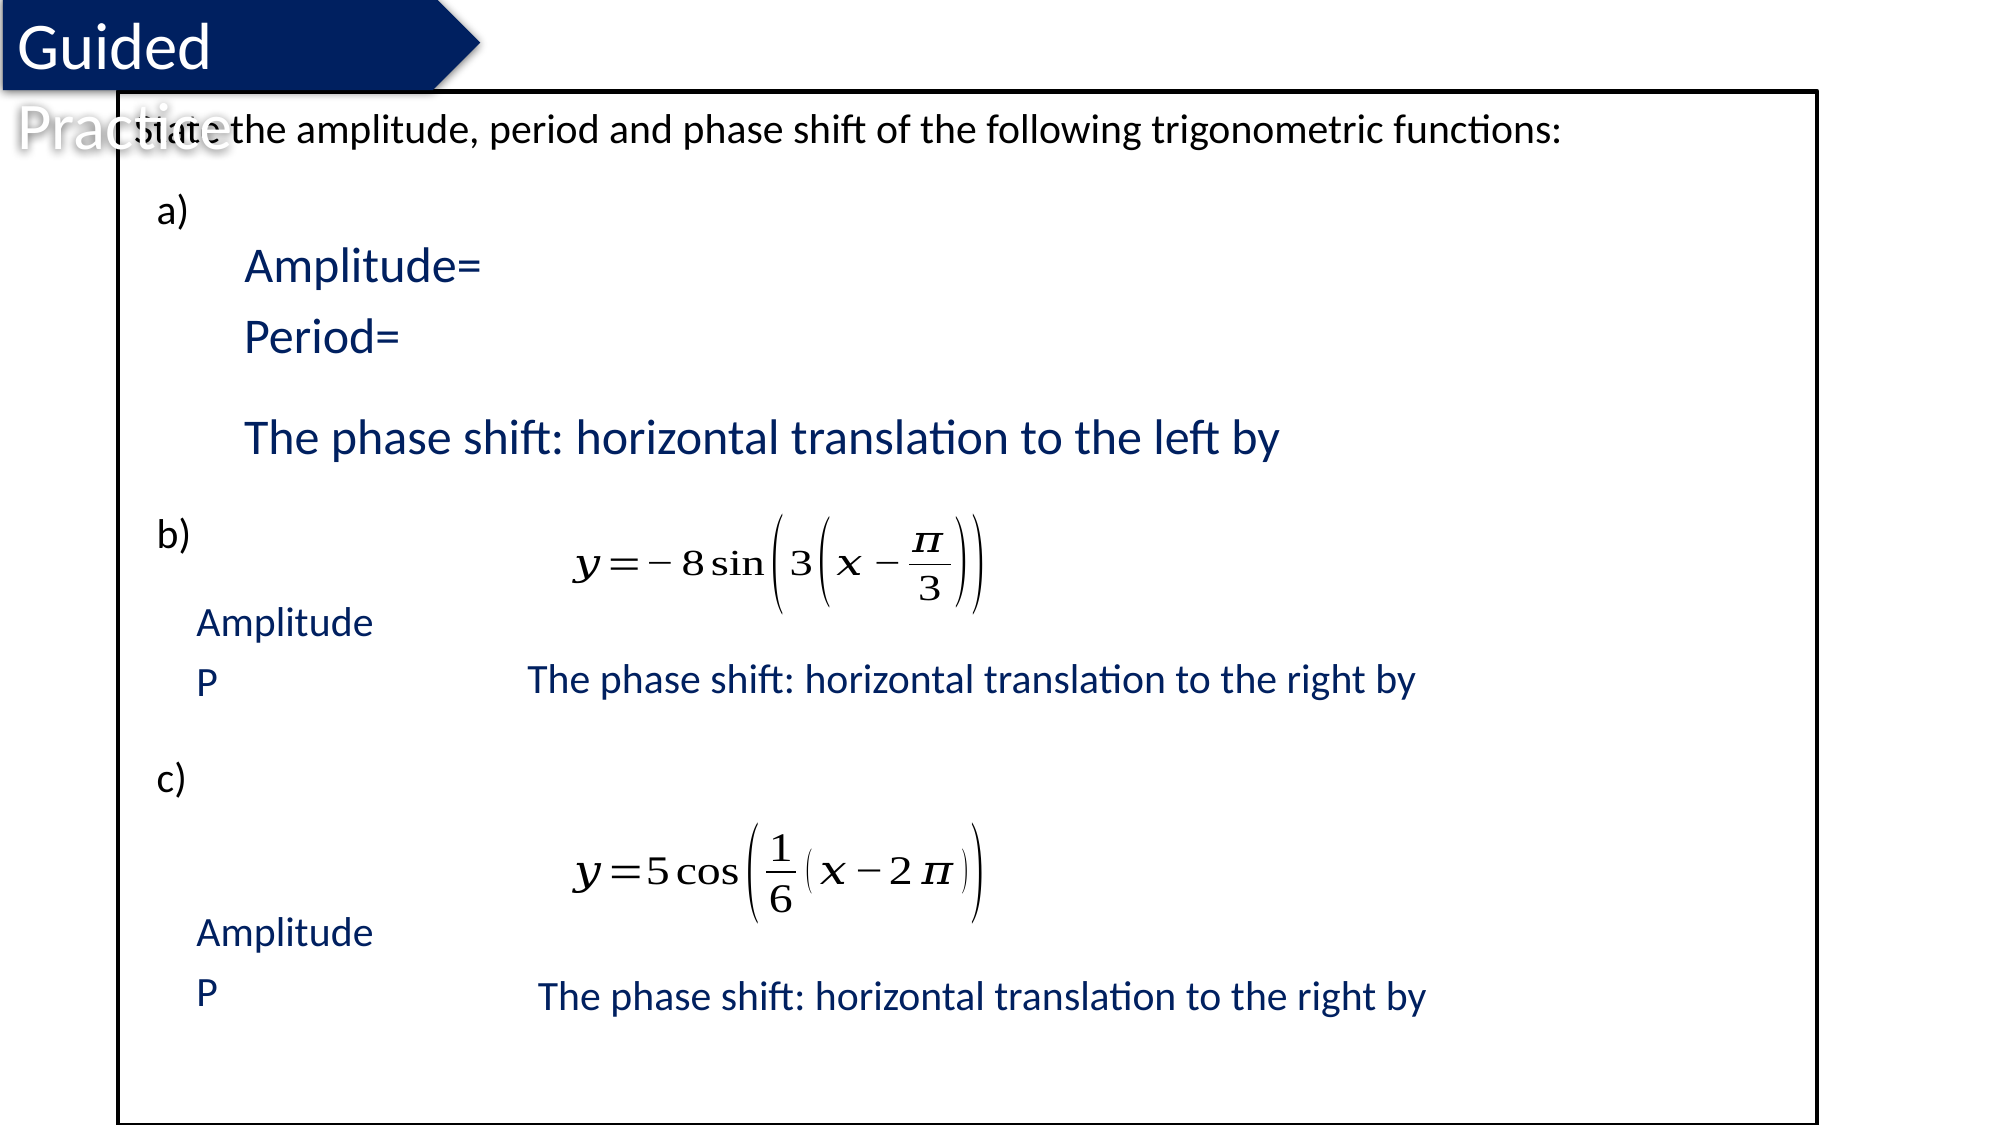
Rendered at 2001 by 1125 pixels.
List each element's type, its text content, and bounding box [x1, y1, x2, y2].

text_box Guided Practice [2, 0, 481, 91]
